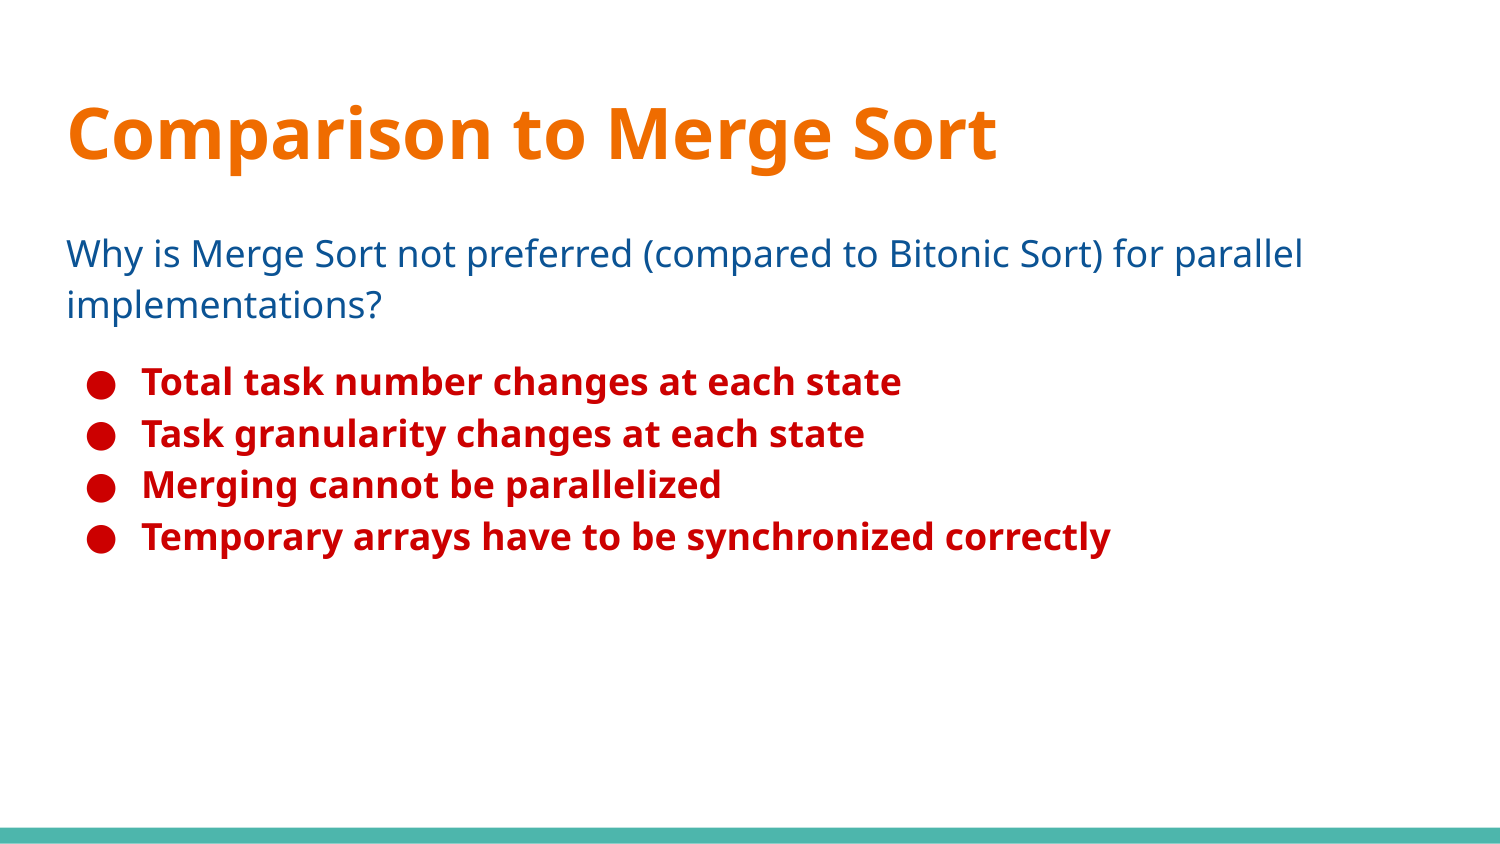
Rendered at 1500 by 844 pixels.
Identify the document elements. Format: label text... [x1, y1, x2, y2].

title Comparison to Merge Sort [51, 72, 1449, 189]
list Why is Merge Sort not preferred (compared to Bitonic Sort) for parallel implementations? Total task number changes at each state Task granularity changes at each state Merging cannot be parallelized Temporary arrays have to be synchronized correctly [51, 207, 1449, 750]
